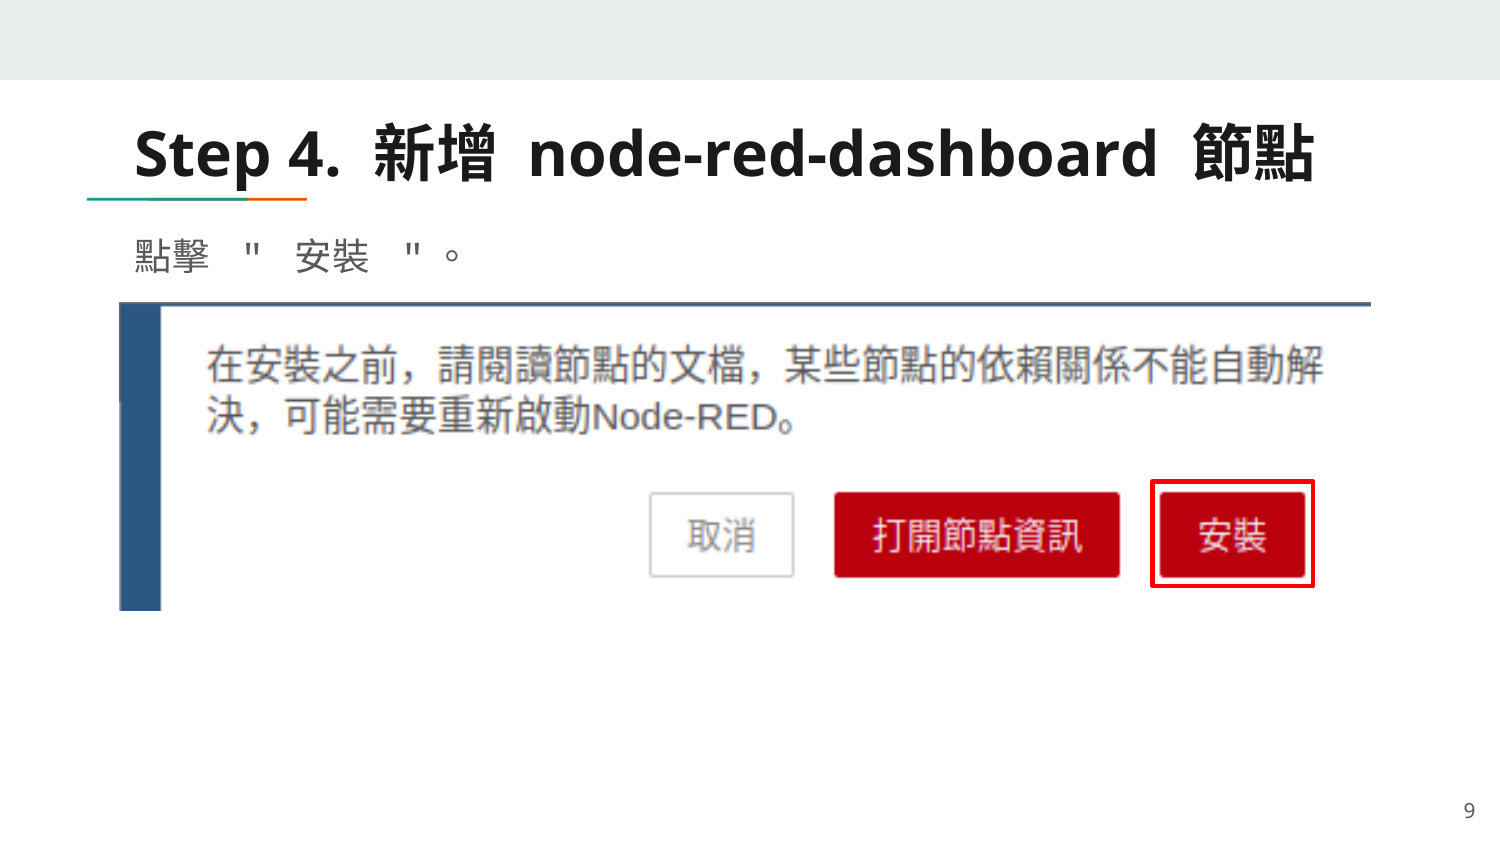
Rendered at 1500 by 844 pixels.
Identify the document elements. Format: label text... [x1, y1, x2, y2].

picture [119, 302, 1372, 611]
list 點擊 " 安裝 "。 [119, 211, 1381, 583]
slide_number ‹#› [1400, 779, 1491, 844]
title Step 4. 新增 node-red-dashboard 節點 [119, 98, 1381, 187]
